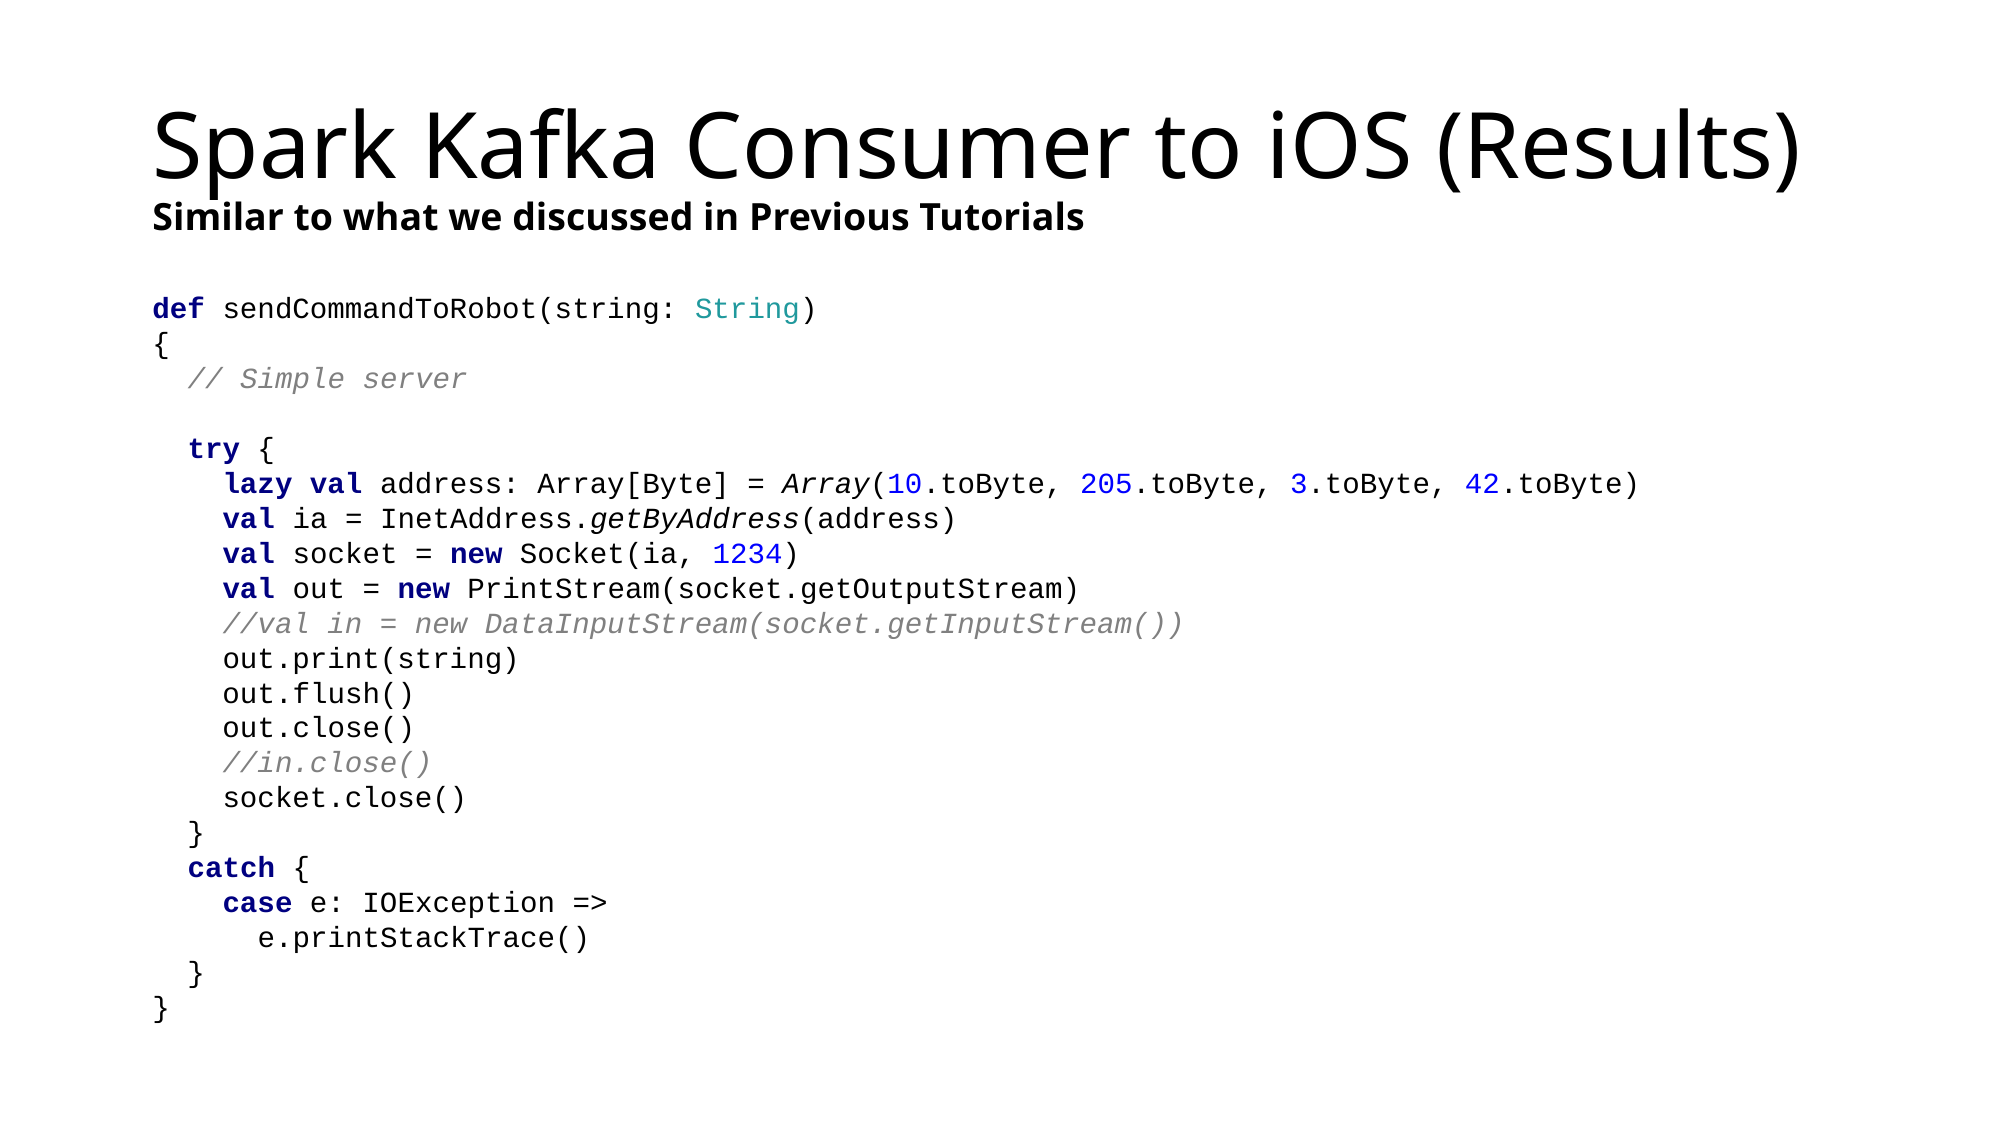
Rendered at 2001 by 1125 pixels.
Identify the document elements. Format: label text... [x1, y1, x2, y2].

title Spark Kafka Consumer to iOS (Results) Similar to what we discussed in Previous Tutorials [137, 59, 1863, 278]
list def sendCommandToRobot(string: String) { // Simple server try { lazy val address: Array[Byte] = Array(10.toByte, 205.toByte, 3.toByte, 42.toByte) val ia = InetAddress.getByAddress(address) val socket = new Socket(ia, 1234) val out = new PrintStream(socket.getOutputStream) //val in = new DataInputStream(socket.getInputStream()) out.print(string) out.flush() out.close() //in.close() socket.close() } catch { case e: IOException => e.printStackTrace() } } [137, 281, 1666, 1031]
